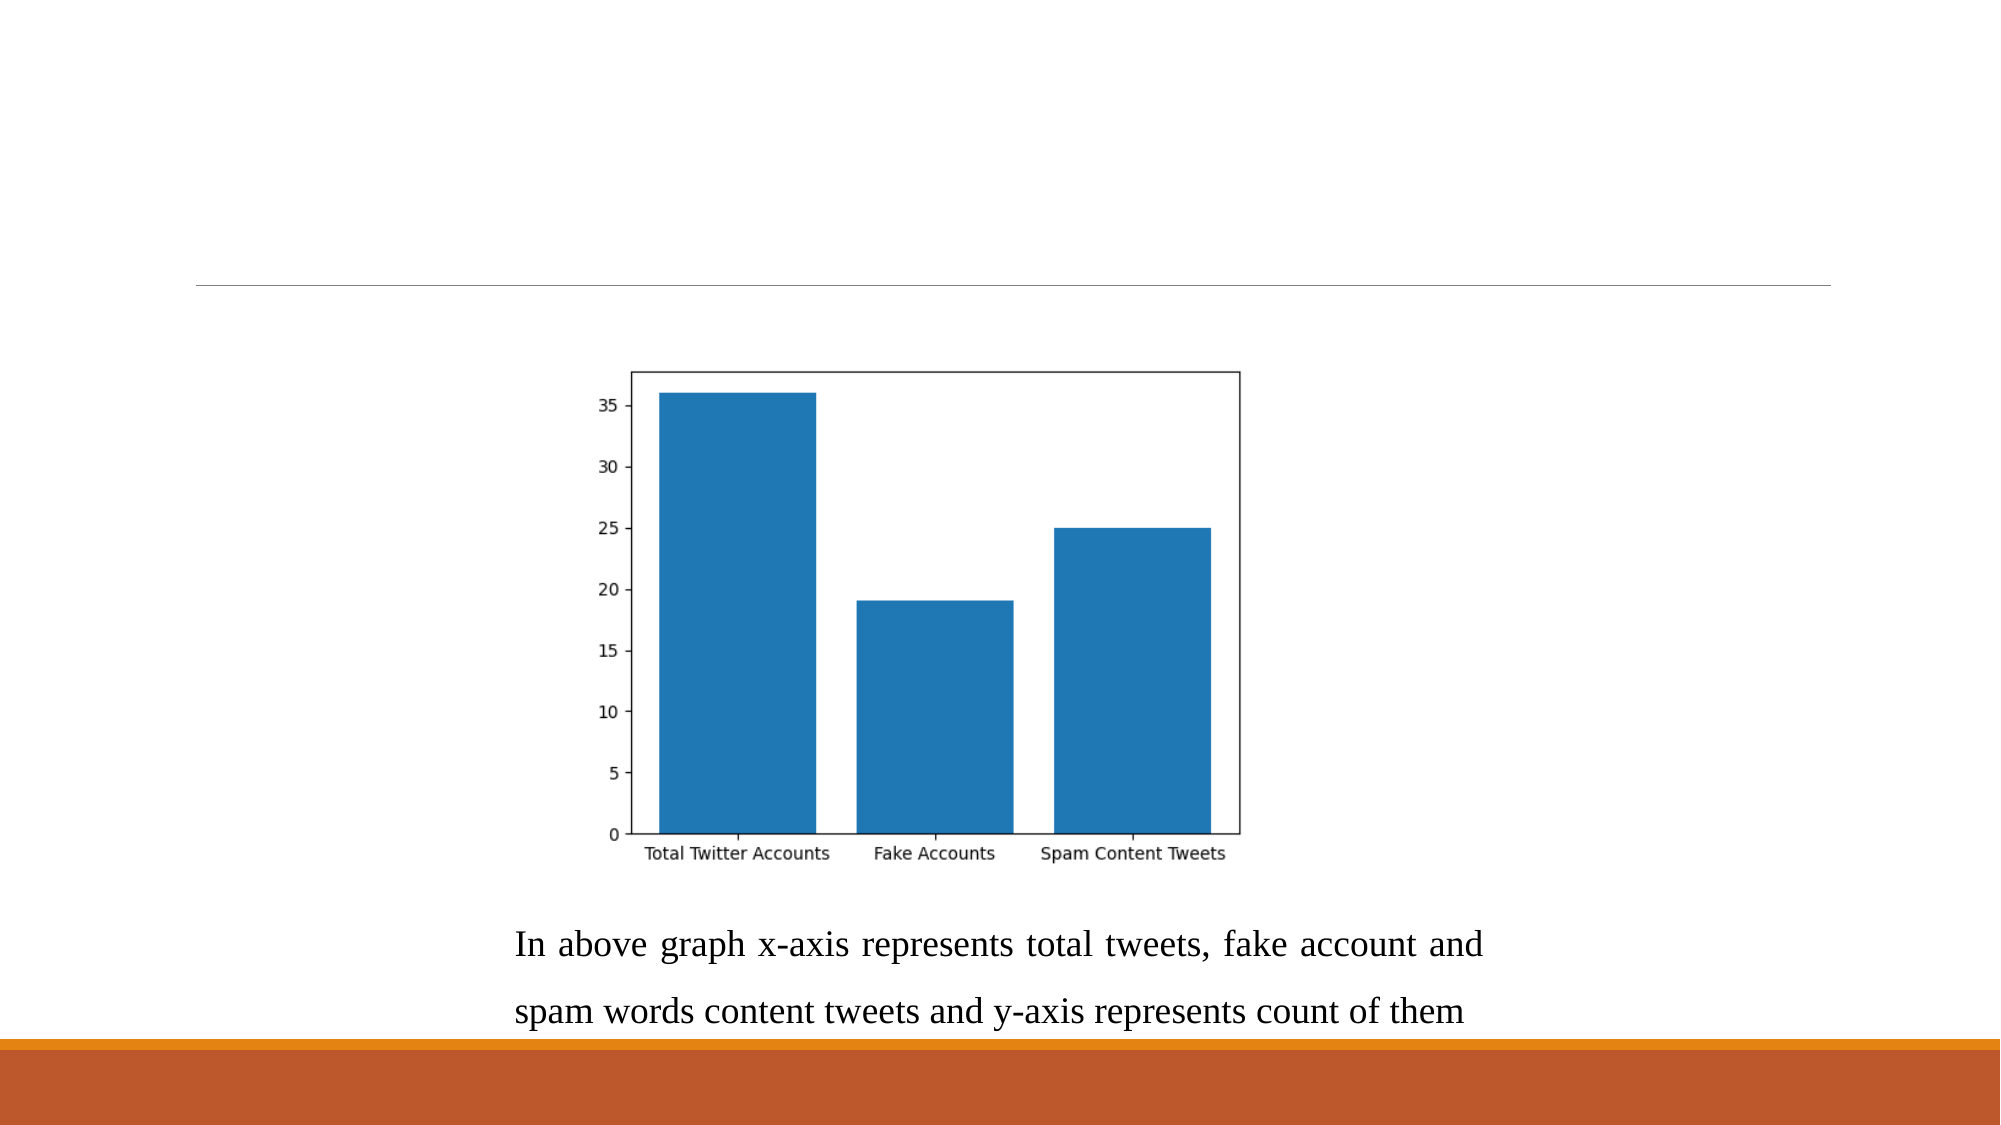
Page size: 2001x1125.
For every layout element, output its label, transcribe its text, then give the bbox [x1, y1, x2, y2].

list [533, 298, 1297, 897]
text_box In above graph x-axis represents total tweets, fake account and spam words content tweets and y-axis represents count of them [499, 490, 1500, 1039]
